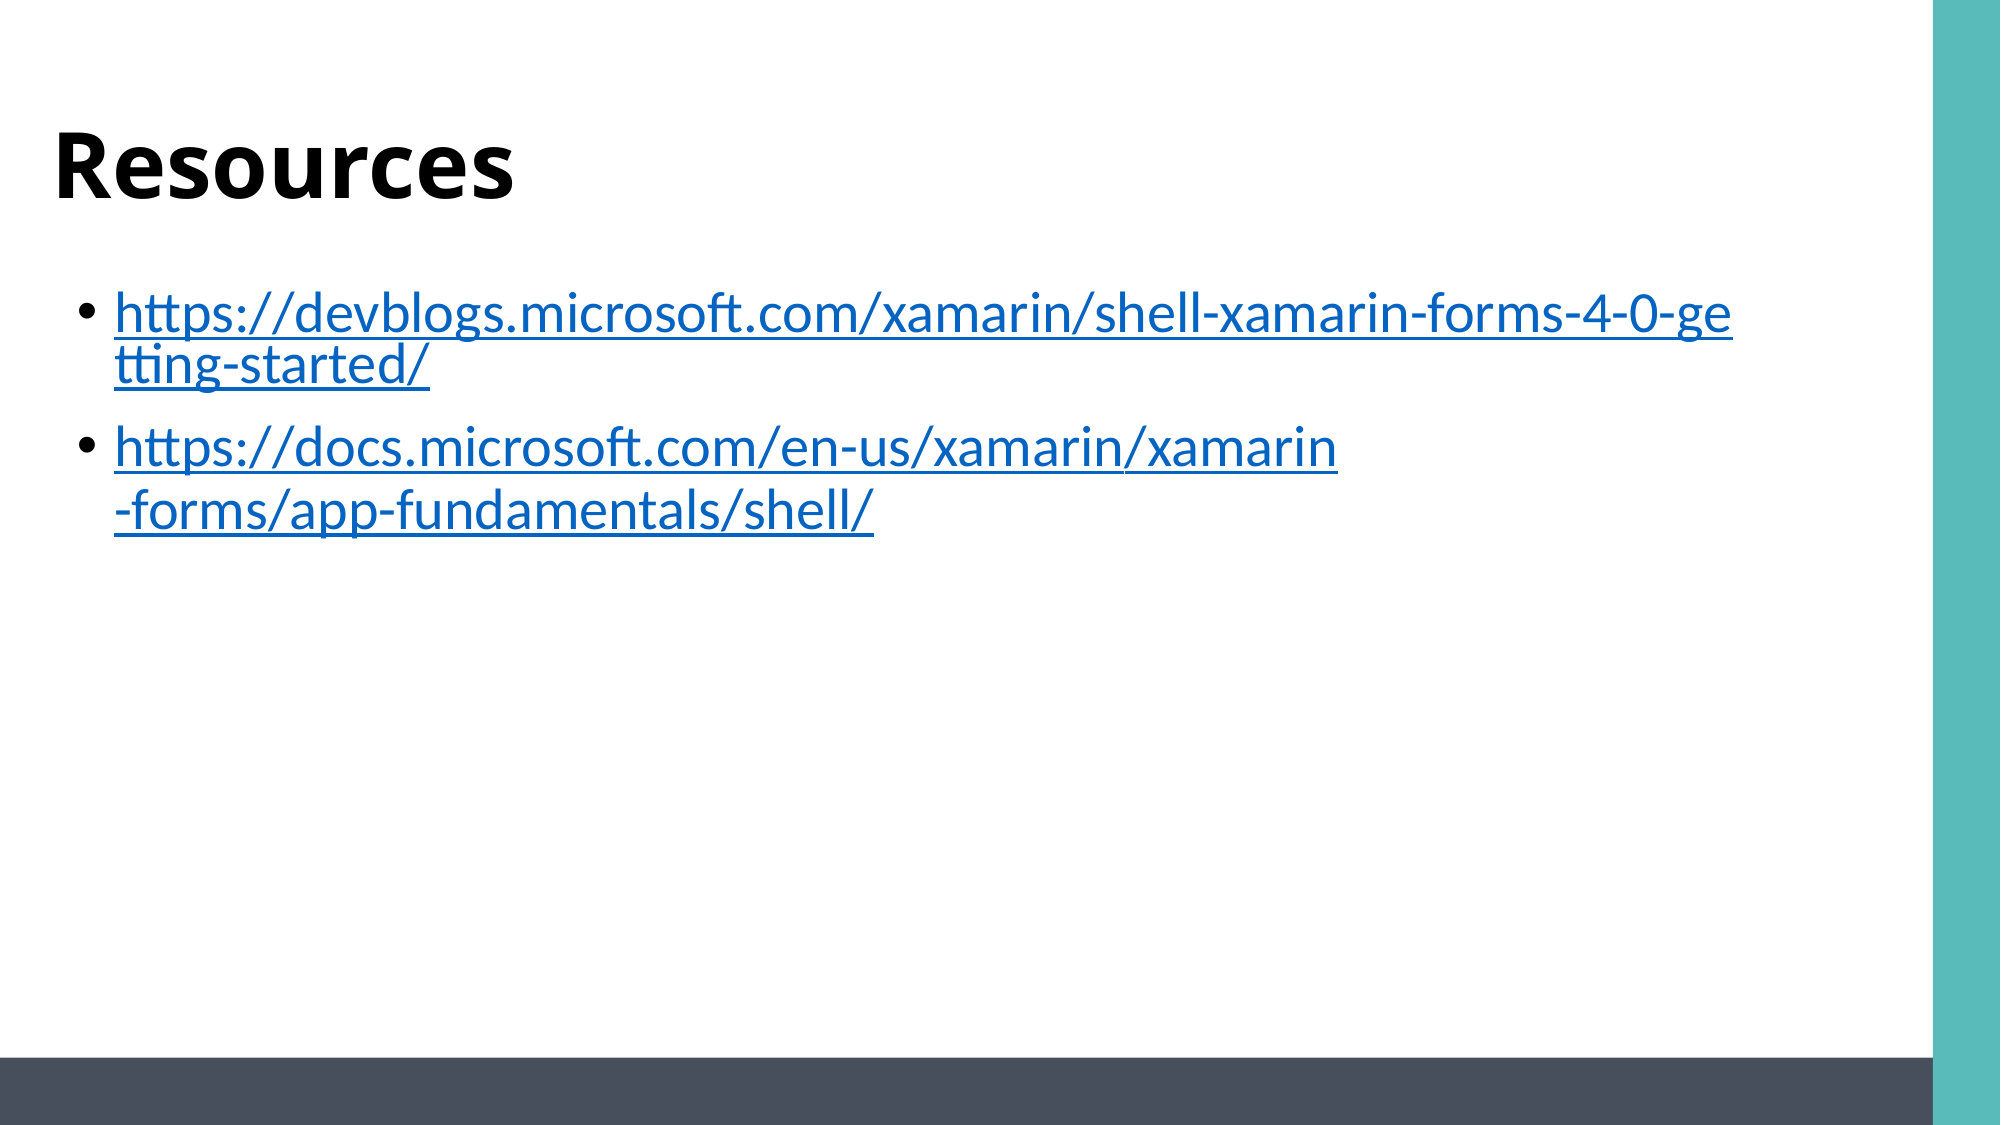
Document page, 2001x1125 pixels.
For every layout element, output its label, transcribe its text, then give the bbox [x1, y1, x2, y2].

text_box [0, 1056, 1932, 1125]
title Resources [36, 59, 1762, 278]
text_box [1932, 0, 2000, 1125]
text_box https://devblogs.microsoft.com/xamarin/shell-xamarin-forms-4-0-getting-started/ https://docs.microsoft.com/en-us/xamarin/xamarin-forms/app-fundamentals/shell/ [61, 275, 1787, 989]
